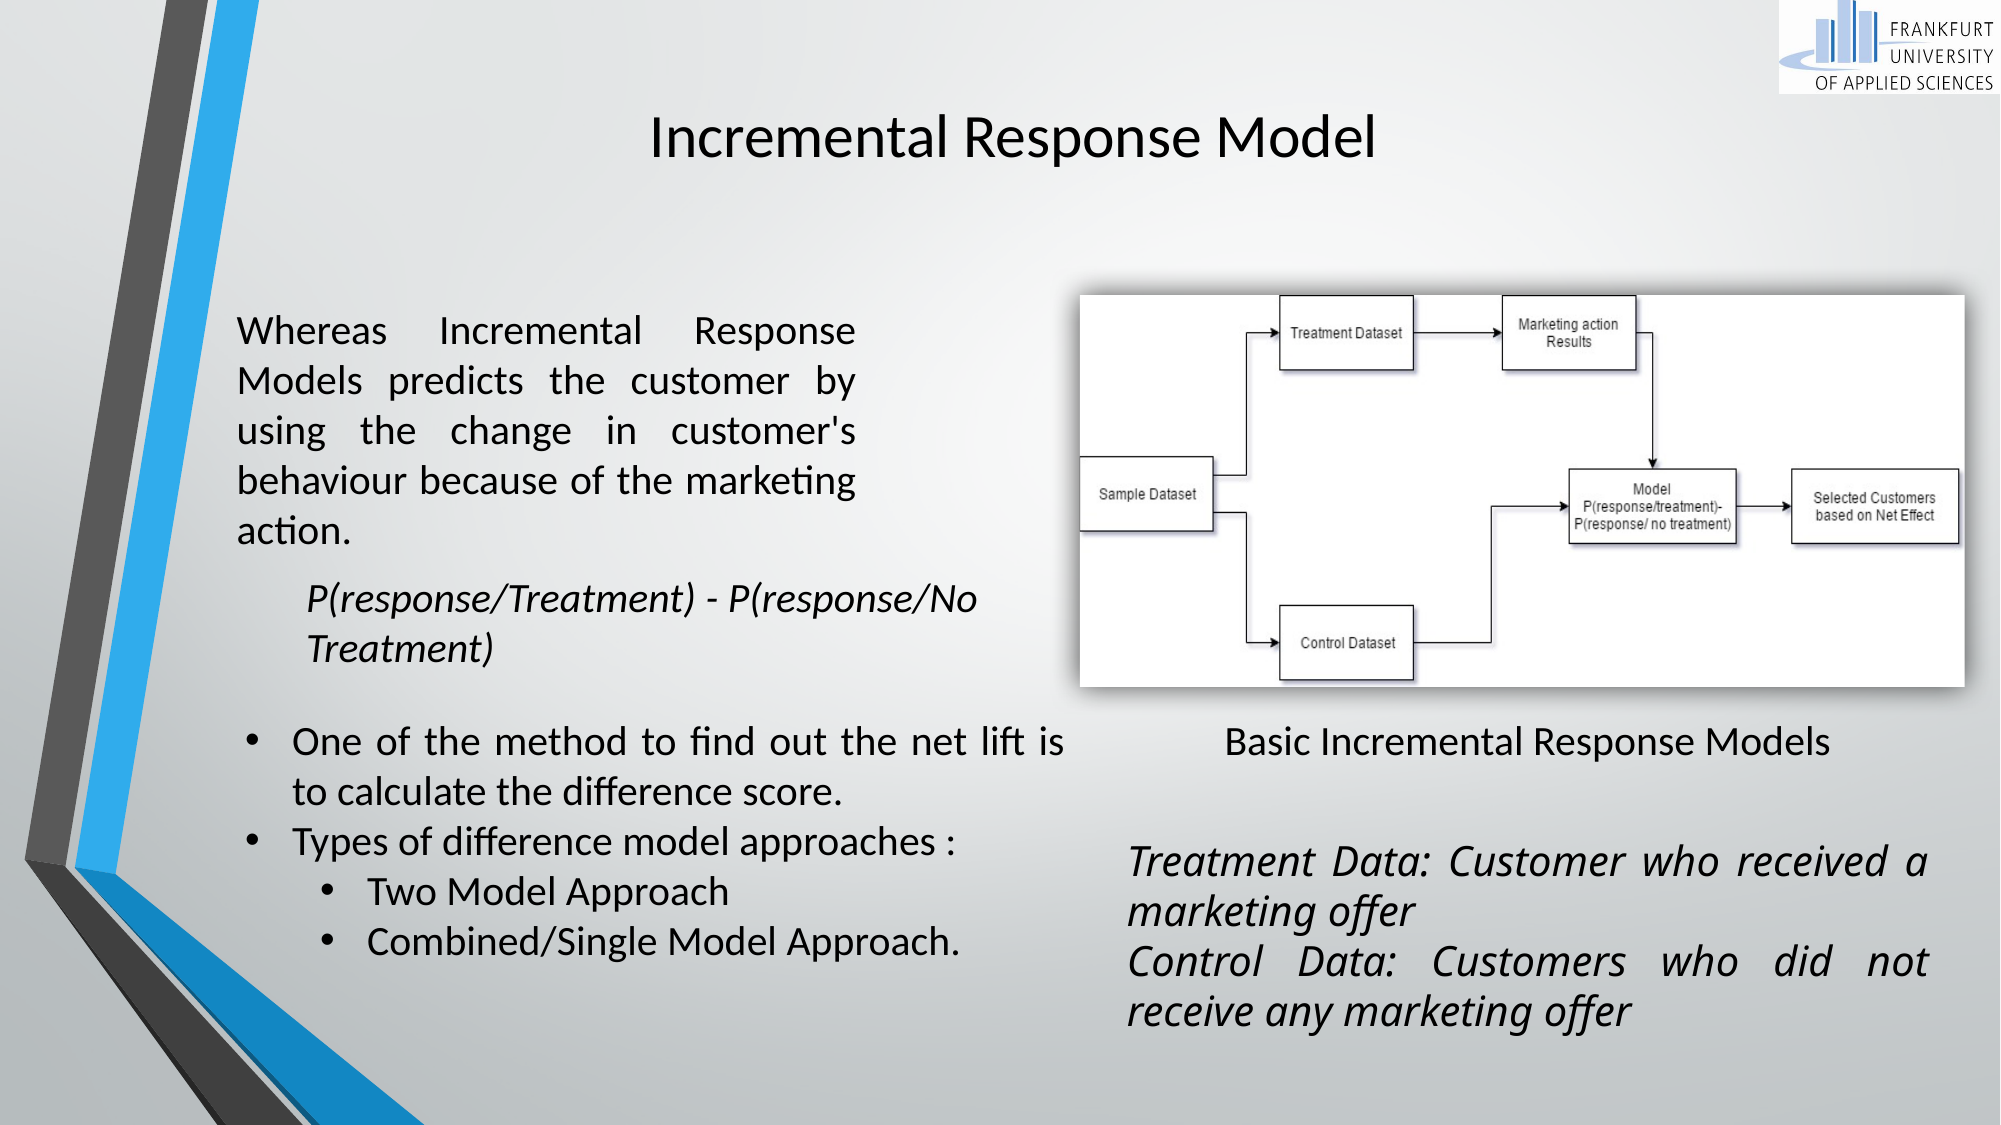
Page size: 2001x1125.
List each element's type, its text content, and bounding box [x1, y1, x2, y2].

text_box Treatment Data: Customer who received a marketing offer Control Data: Customers who did not receive any marketing offer [1112, 827, 1944, 1042]
picture [1779, 0, 2000, 94]
title Incremental Response Model [221, 87, 1855, 178]
text_box One of the method to find out the net lift is to calculate the difference score. Types of difference model approaches : Two Model Approach Combined/Single Model Approach. [230, 706, 1080, 1022]
text_box Basic Incremental Response Models [1165, 709, 1890, 772]
picture [1079, 295, 1965, 687]
text_box P(response/Treatment) - P(response/No Treatment) [291, 563, 1115, 729]
text_box Whereas Incremental Response Models predicts the customer by using the change in customer's behaviour because of the marketing action. [221, 295, 872, 561]
